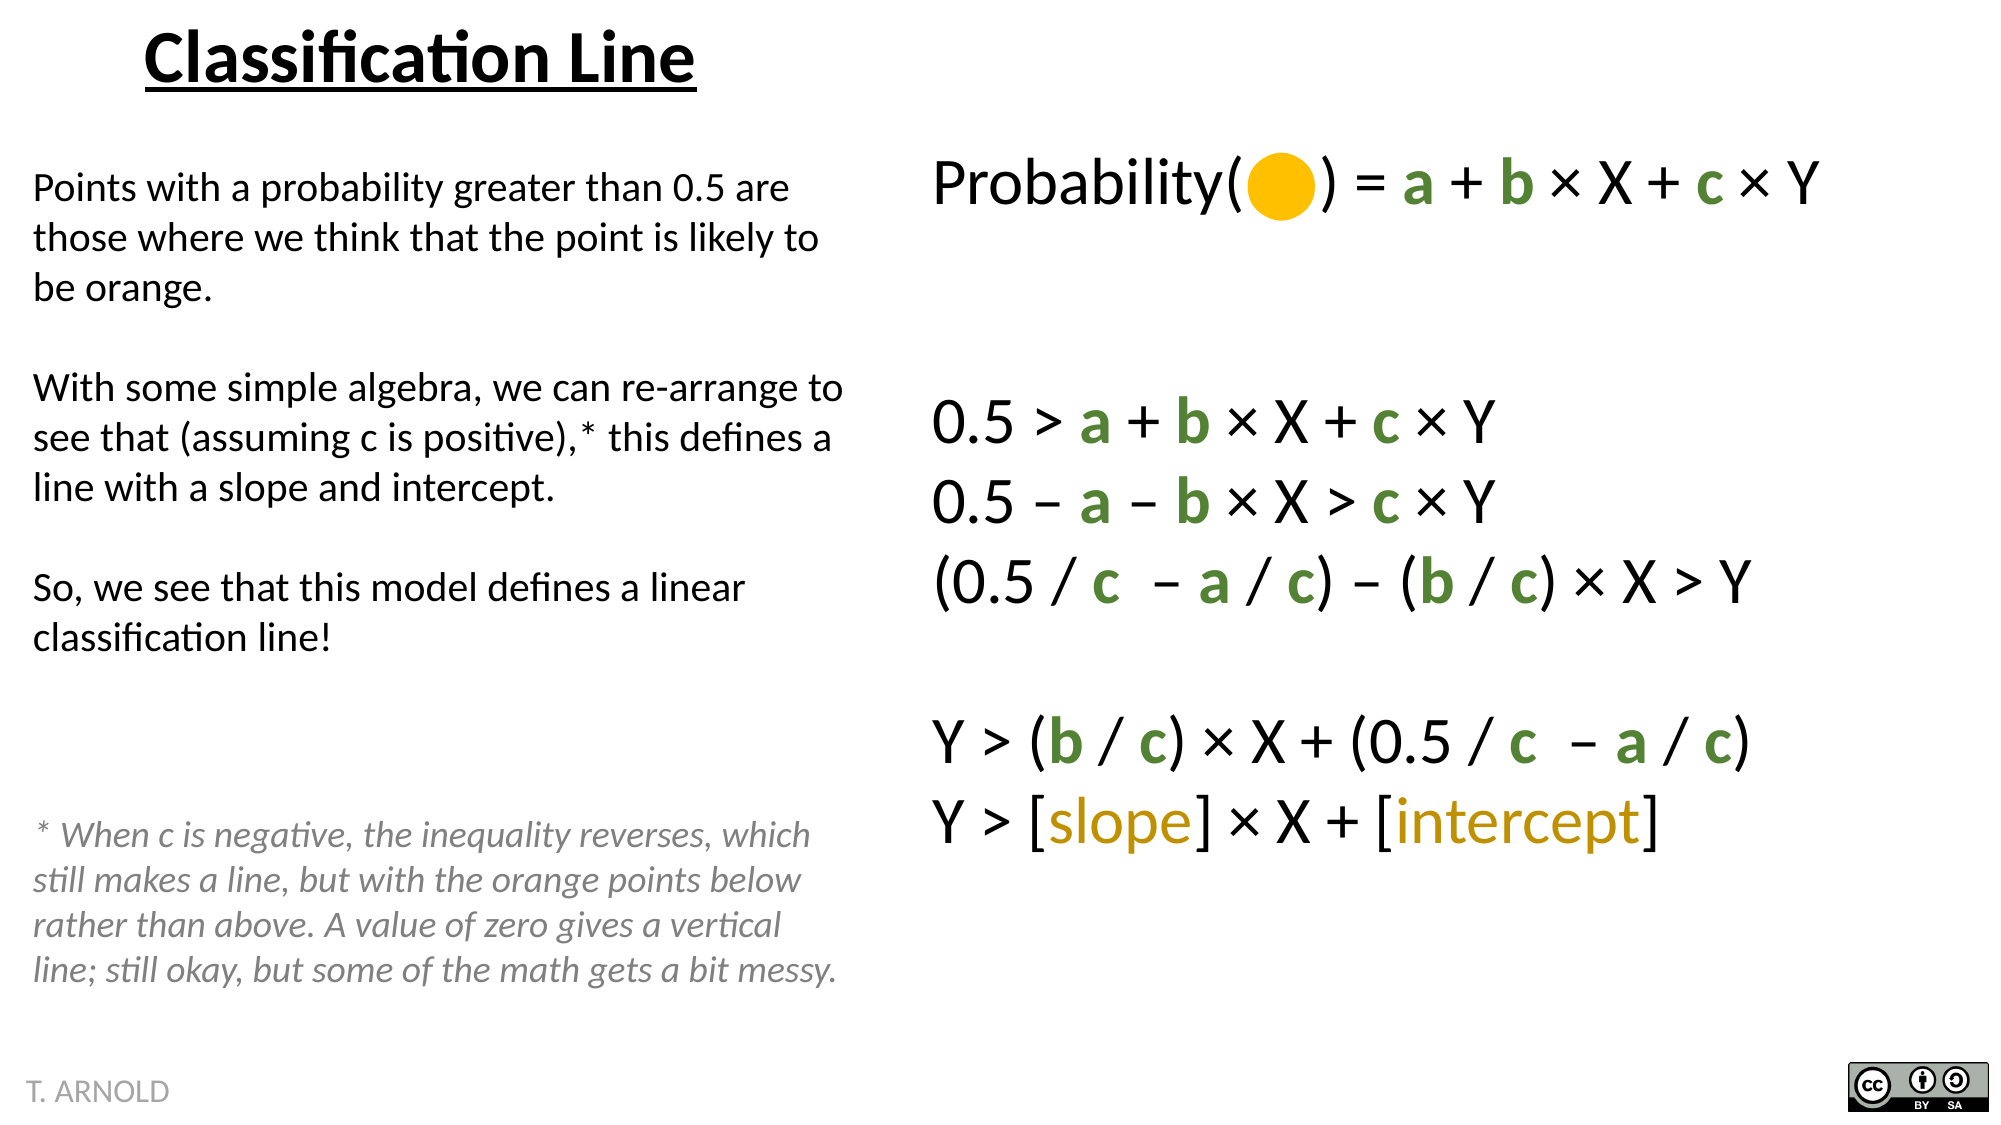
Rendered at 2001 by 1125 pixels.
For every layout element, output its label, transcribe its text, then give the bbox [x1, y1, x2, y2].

picture [1848, 1062, 1989, 1112]
text_box Probability(⬤) = a + b × X + c × Y 0.5 > a + b × X + c × Y 0.5 – a – b × X > c × Y (0.5 / c – a / c) – (b / c) × X > Y Y > (b / c) × X + (0.5 / c – a / c) Y > [slope] × X + [intercept] [917, 130, 1942, 865]
text_box T. ARNOLD [11, 1062, 673, 1117]
text_box Classification Line [0, 0, 843, 105]
text_box Points with a probability greater than 0.5 are those where we think that the point is likely to be orange. With some simple algebra, we can re-arrange to see that (assuming c is positive),* this defines a line with a slope and intercept. So, we see that this model defines a linear classification line! * When c is negative, the inequality reverses, which still makes a line, but with the orange points below rather than above. A value of zero gives a vertical line; still okay, but some of the math gets a bit messy. [18, 152, 861, 998]
